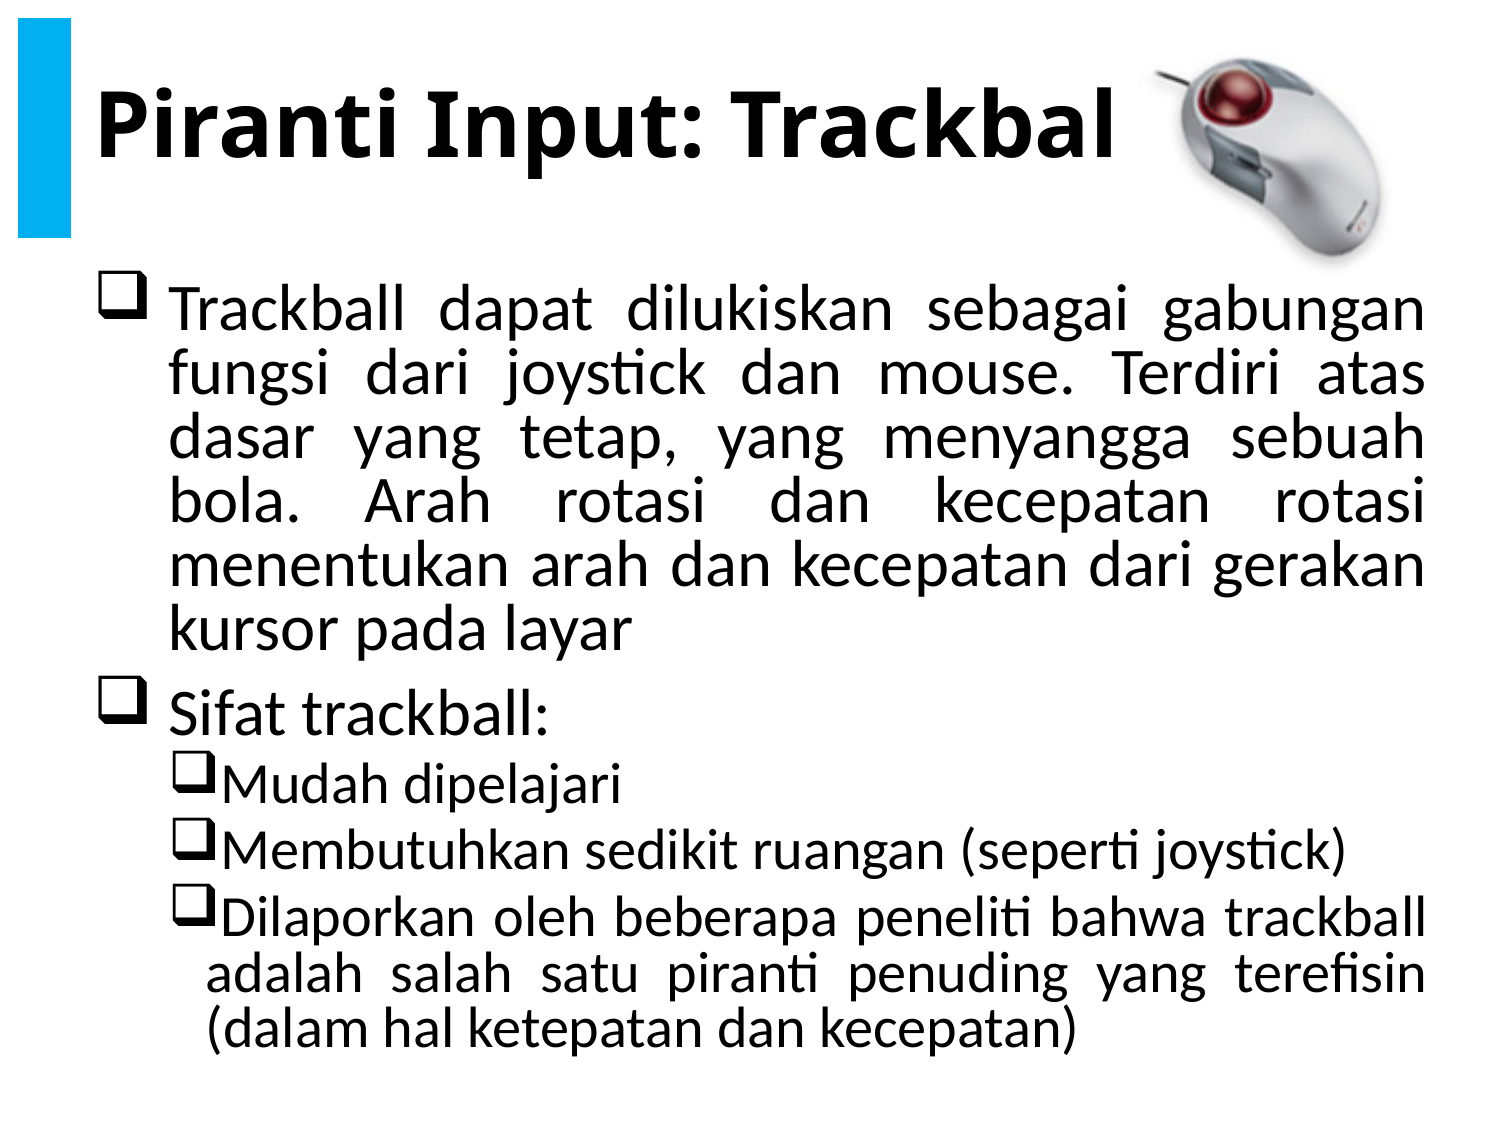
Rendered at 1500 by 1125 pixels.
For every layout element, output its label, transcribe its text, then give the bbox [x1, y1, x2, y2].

list Trackball dapat dilukiskan sebagai gabungan fungsi dari joystick dan mouse. Terdiri atas dasar yang tetap, yang menyangga sebuah bola. Arah rotasi dan kecepatan rotasi menentukan arah dan kecepatan dari gerakan kursor pada layar Sifat trackball: Mudah dipelajari Membutuhkan sedikit ruangan (seperti joystick) Dilaporkan oleh beberapa peneliti bahwa trackball adalah salah satu piranti penuding yang terefisin (dalam hal ketepatan dan kecepatan) [78, 272, 1443, 1070]
picture [1124, 49, 1413, 277]
title Piranti Input: Trackball [78, 19, 1443, 237]
